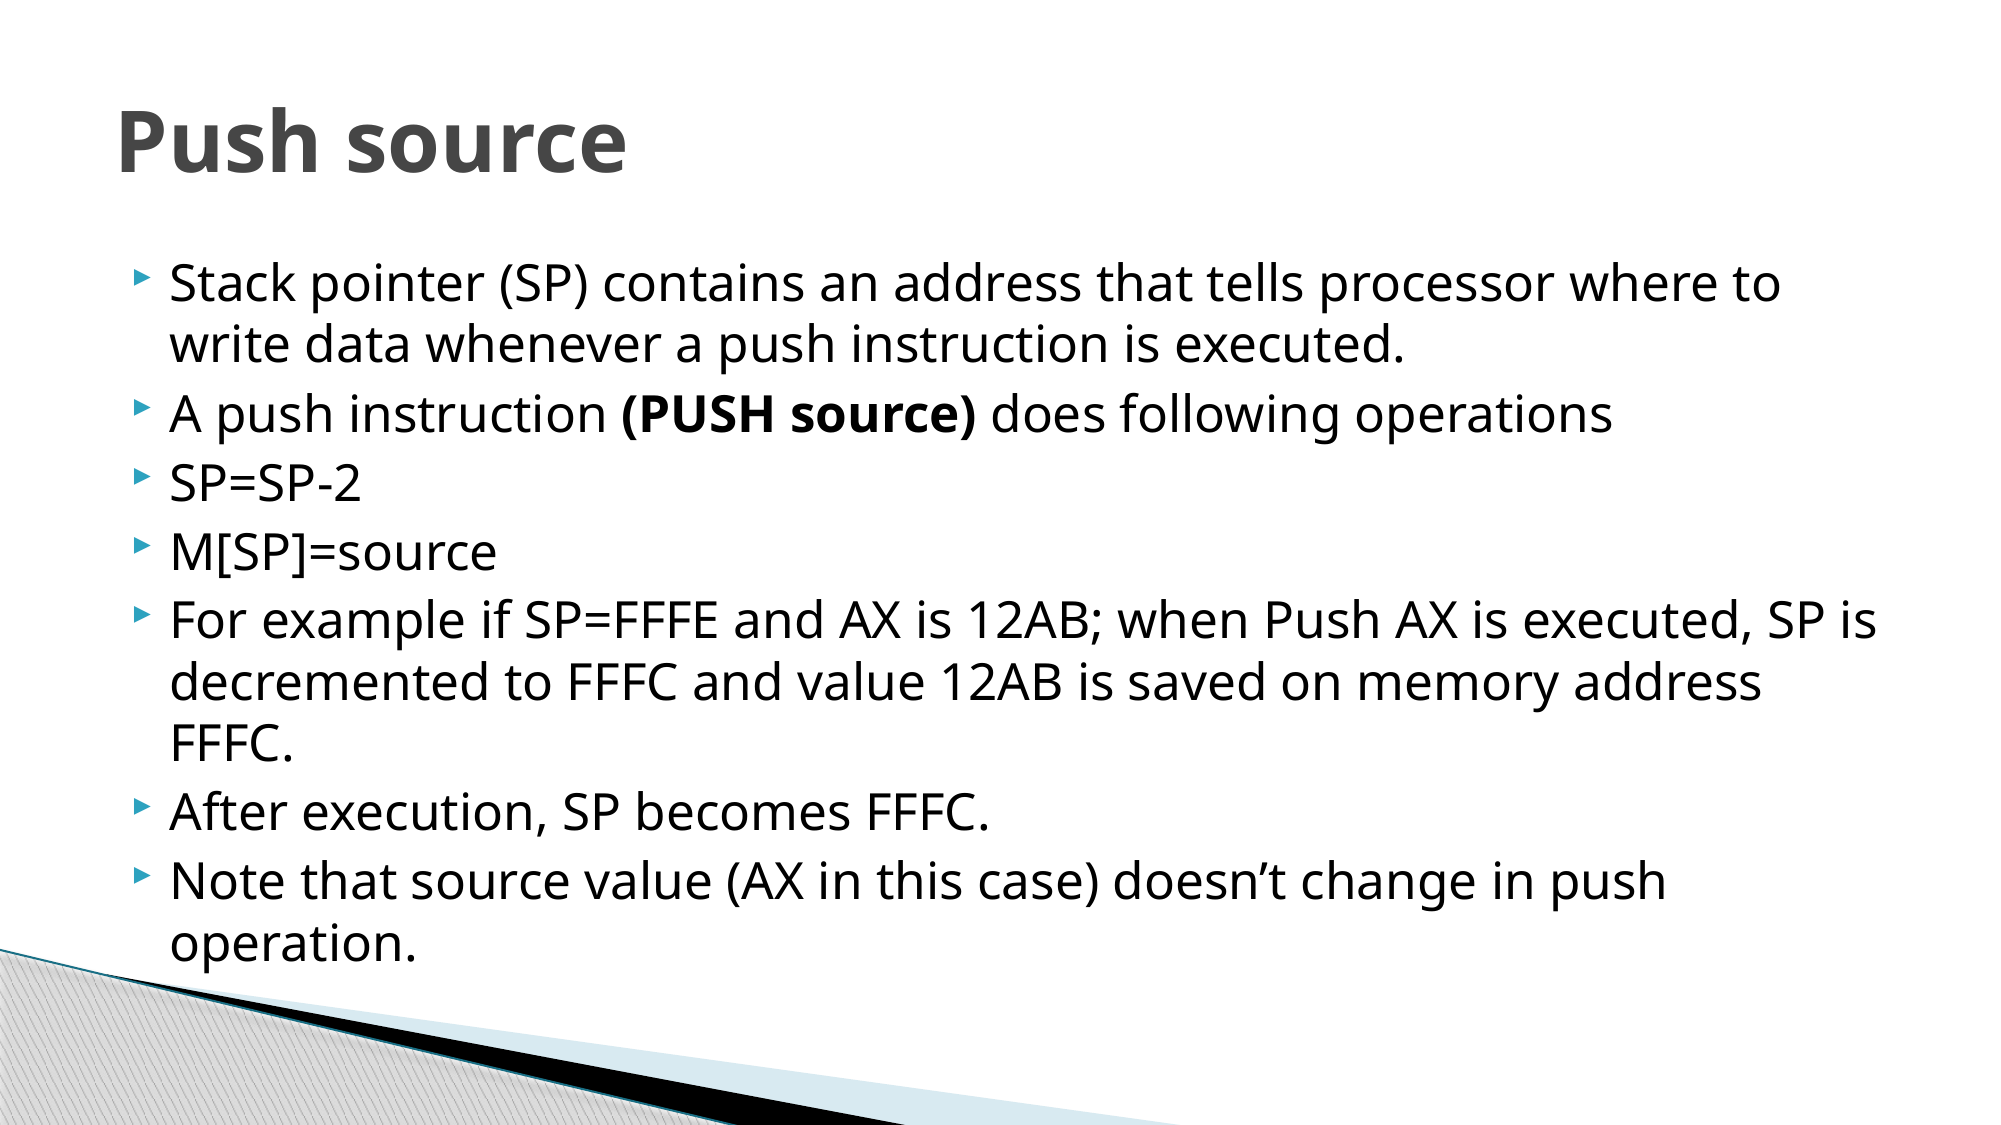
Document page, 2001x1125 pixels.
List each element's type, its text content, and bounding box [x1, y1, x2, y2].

list Stack pointer (SP) contains an address that tells processor where to write data whenever a push instruction is executed. A push instruction (PUSH source) does following operations SP=SP-2 M[SP]=source For example if SP=FFFE and AX is 12AB; when Push AX is executed, SP is decremented to FFFC and value 12AB is saved on memory address FFFC. After execution, SP becomes FFFC. Note that source value (AX in this case) doesn’t change in push operation. [99, 243, 1900, 986]
title Push source [99, 45, 1900, 233]
